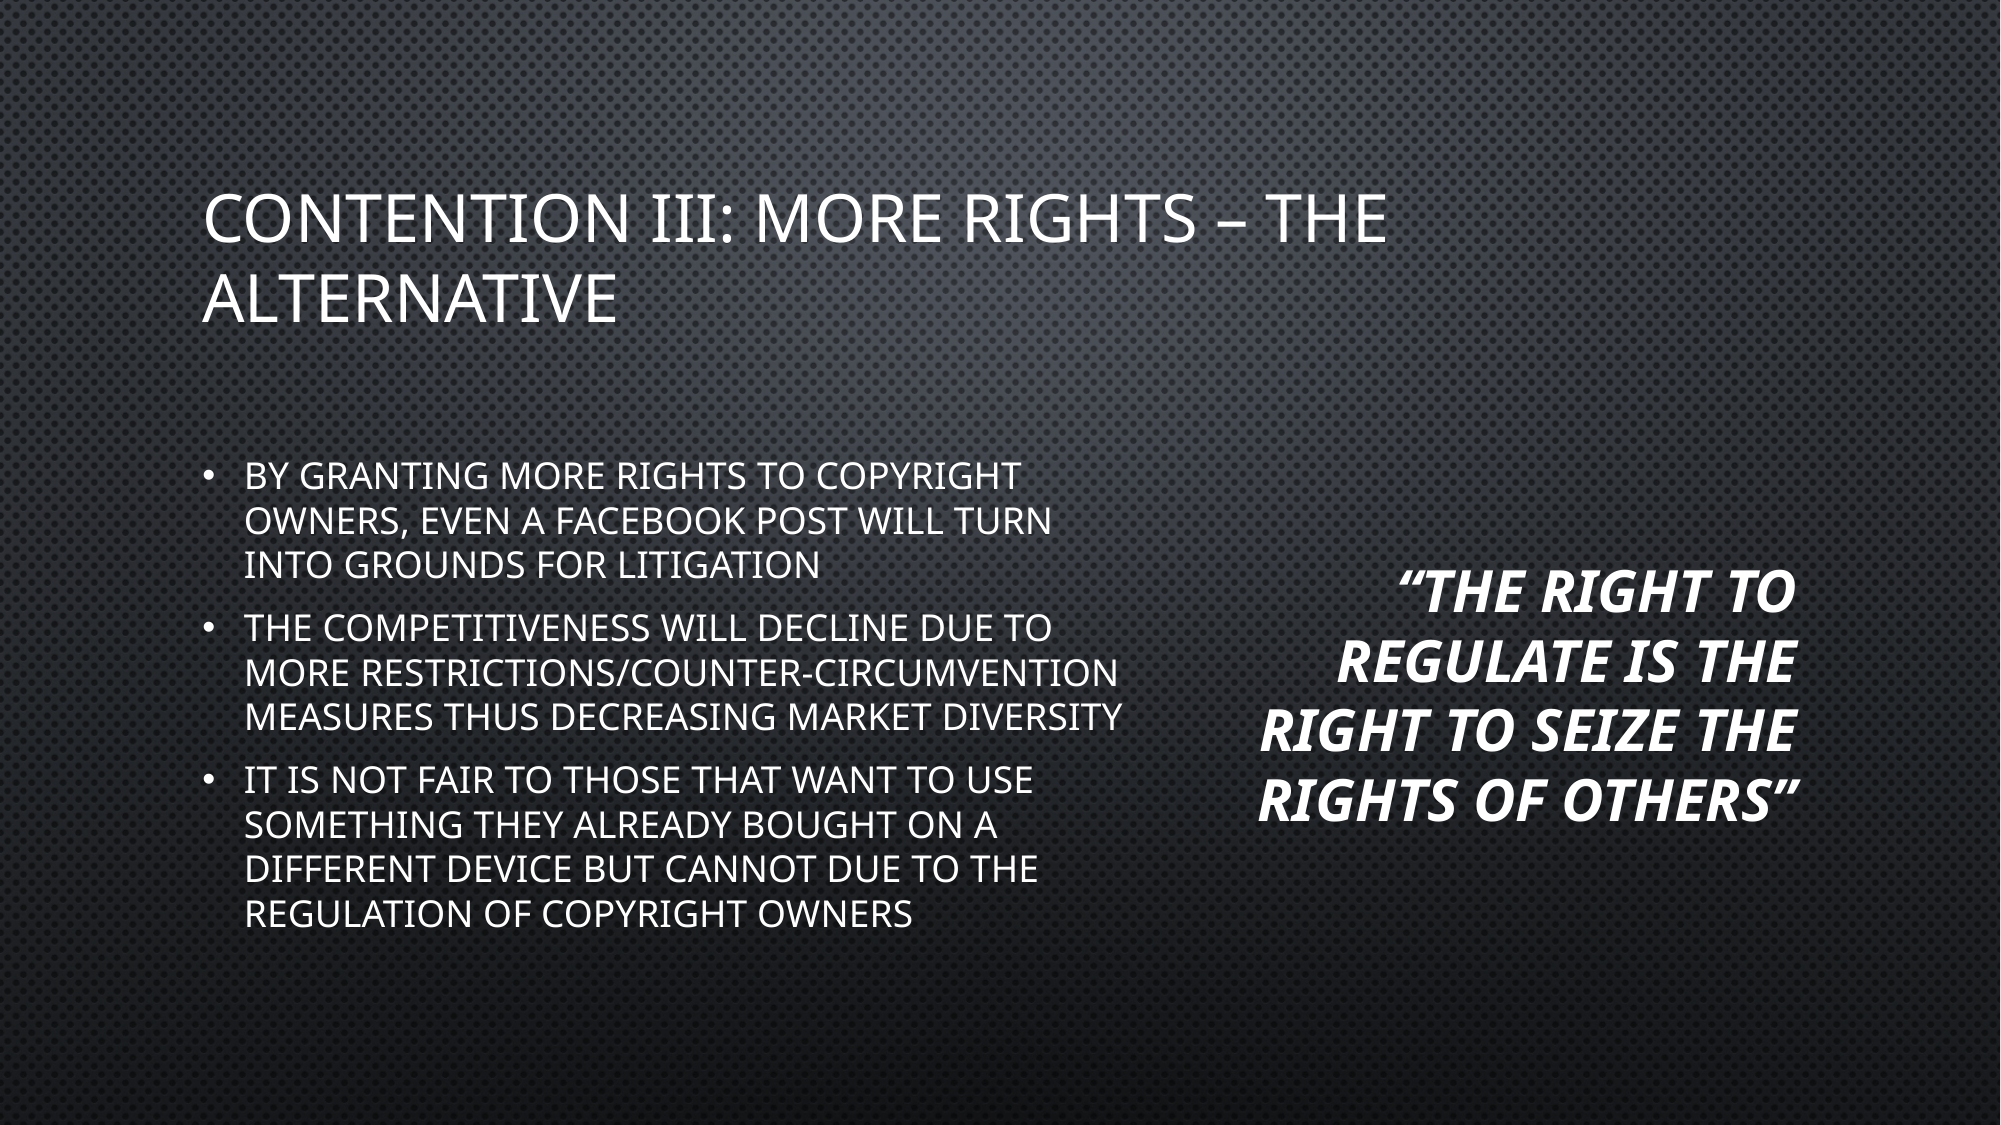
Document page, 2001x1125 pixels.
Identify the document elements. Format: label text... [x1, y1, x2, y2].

text_box “the right to regulate is the right to seize the rights of others” [1229, 437, 1813, 950]
list by granting more rights to copyright owners, even a facebook post will turn into grounds for litigation the competitiveness will decline due to more restrictions/counter-circumvention measures thus decreasing market diversity it is not fair to those that want to use something they already bought on a different device but cannot due to the regulation of copyright owners [187, 437, 1139, 950]
title CONTENTION III: more rights – the alternative [187, 99, 1813, 413]
